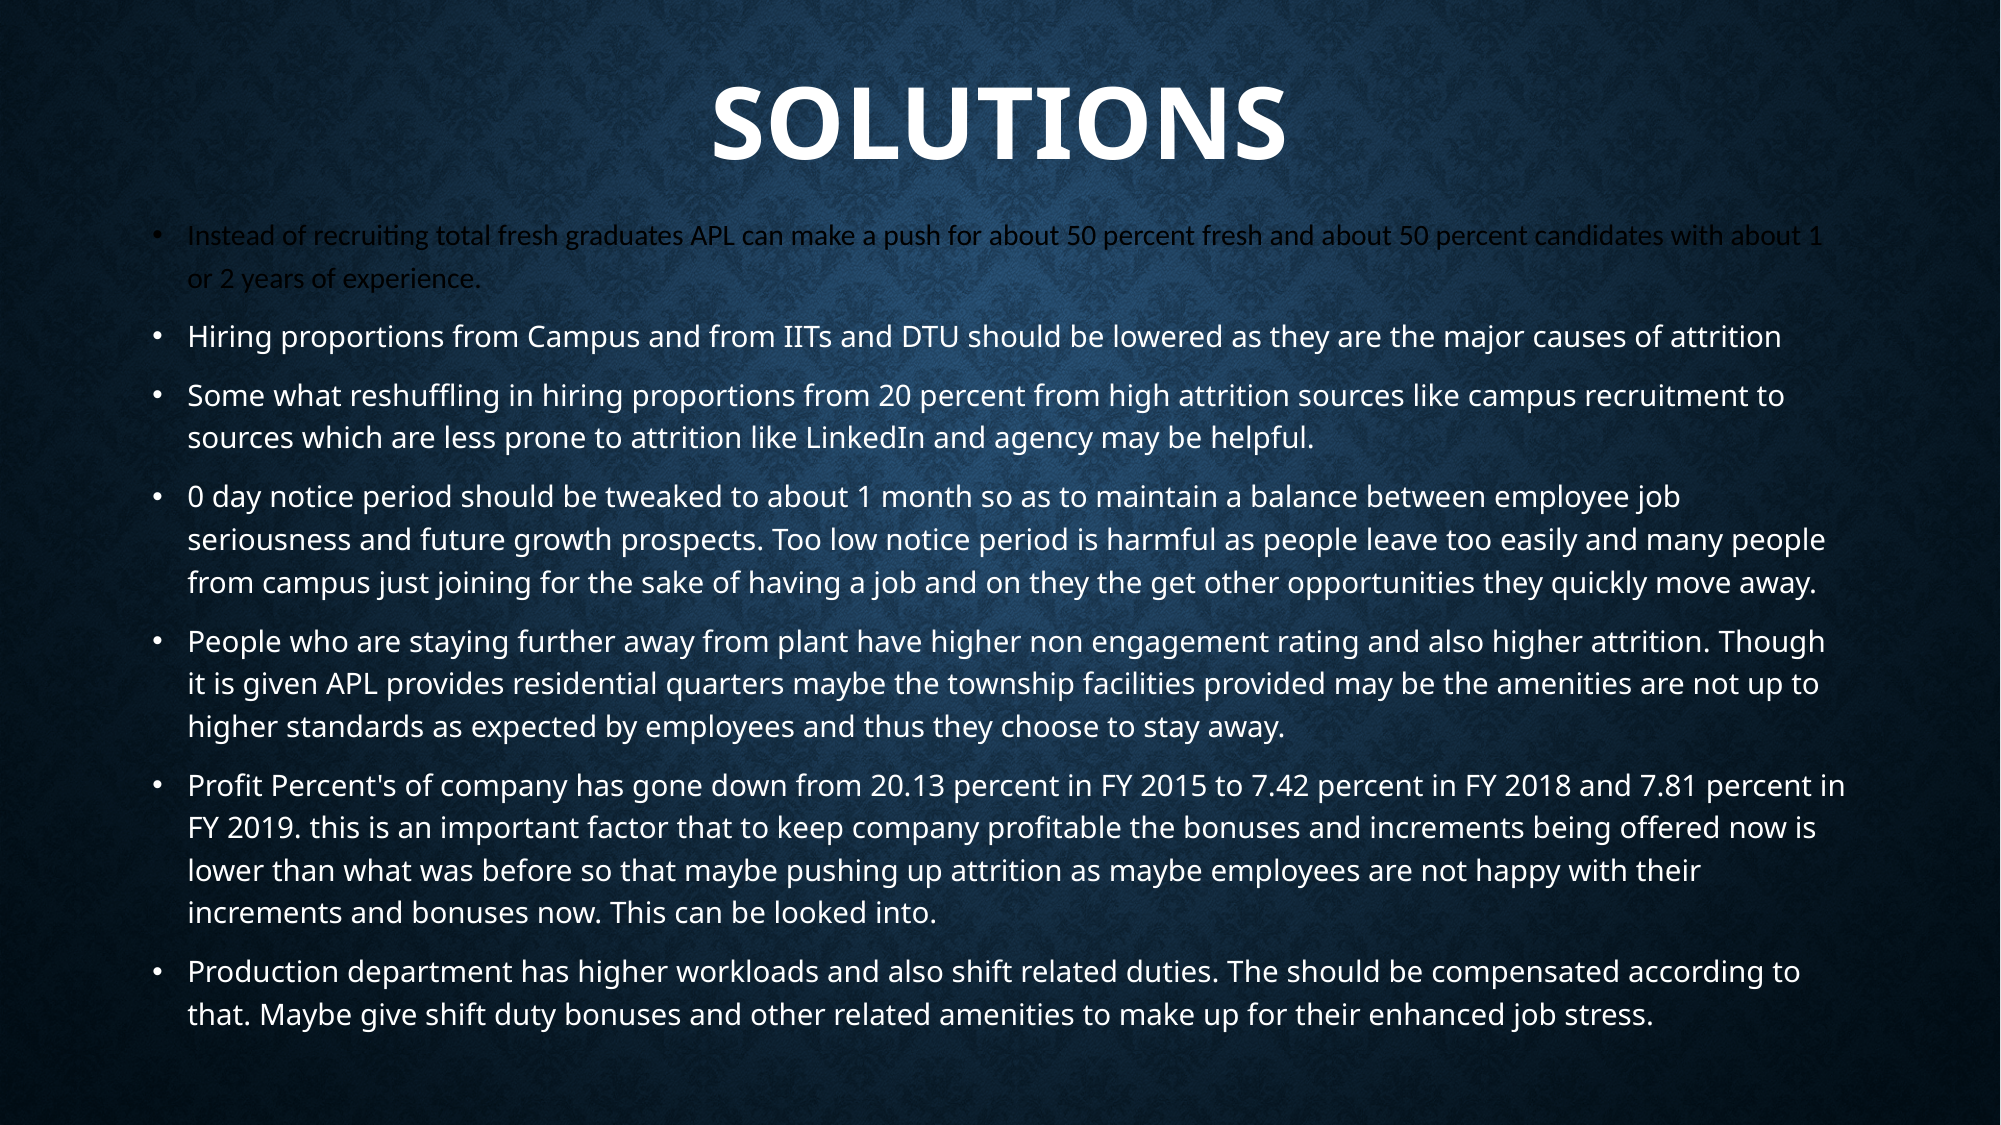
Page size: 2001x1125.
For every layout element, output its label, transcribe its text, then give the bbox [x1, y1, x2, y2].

list Instead of recruiting total fresh graduates APL can make a push for about 50 percent fresh and about 50 percent candidates with about 1 or 2 years of experience. Hiring proportions from Campus and from IITs and DTU should be lowered as they are the major causes of attrition Some what reshuffling in hiring proportions from 20 percent from high attrition sources like campus recruitment to sources which are less prone to attrition like LinkedIn and agency may be helpful. 0 day notice period should be tweaked to about 1 month so as to maintain a balance between employee job seriousness and future growth prospects. Too low notice period is harmful as people leave too easily and many people from campus just joining for the sake of having a job and on they the get other opportunities they quickly move away. People who are staying further away from plant have higher non engagement rating and also higher attrition. Though it is given APL provides residential quarters maybe the township facilities provided may be the amenities are not up to higher standards as expected by employees and thus they choose to stay away. Profit Percent's of company has gone down from 20.13 percent in FY 2015 to 7.42 percent in FY 2018 and 7.81 percent in FY 2019. this is an important factor that to keep company profitable the bonuses and increments being offered now is lower than what was before so that maybe pushing up attrition as maybe employees are not happy with their increments and bonuses now. This can be looked into. Production department has higher workloads and also shift related duties. The should be compensated according to that. Maybe give shift duty bonuses and other related amenities to make up for their enhanced job stress. [137, 201, 1863, 1052]
title Solutions [137, 18, 1863, 201]
